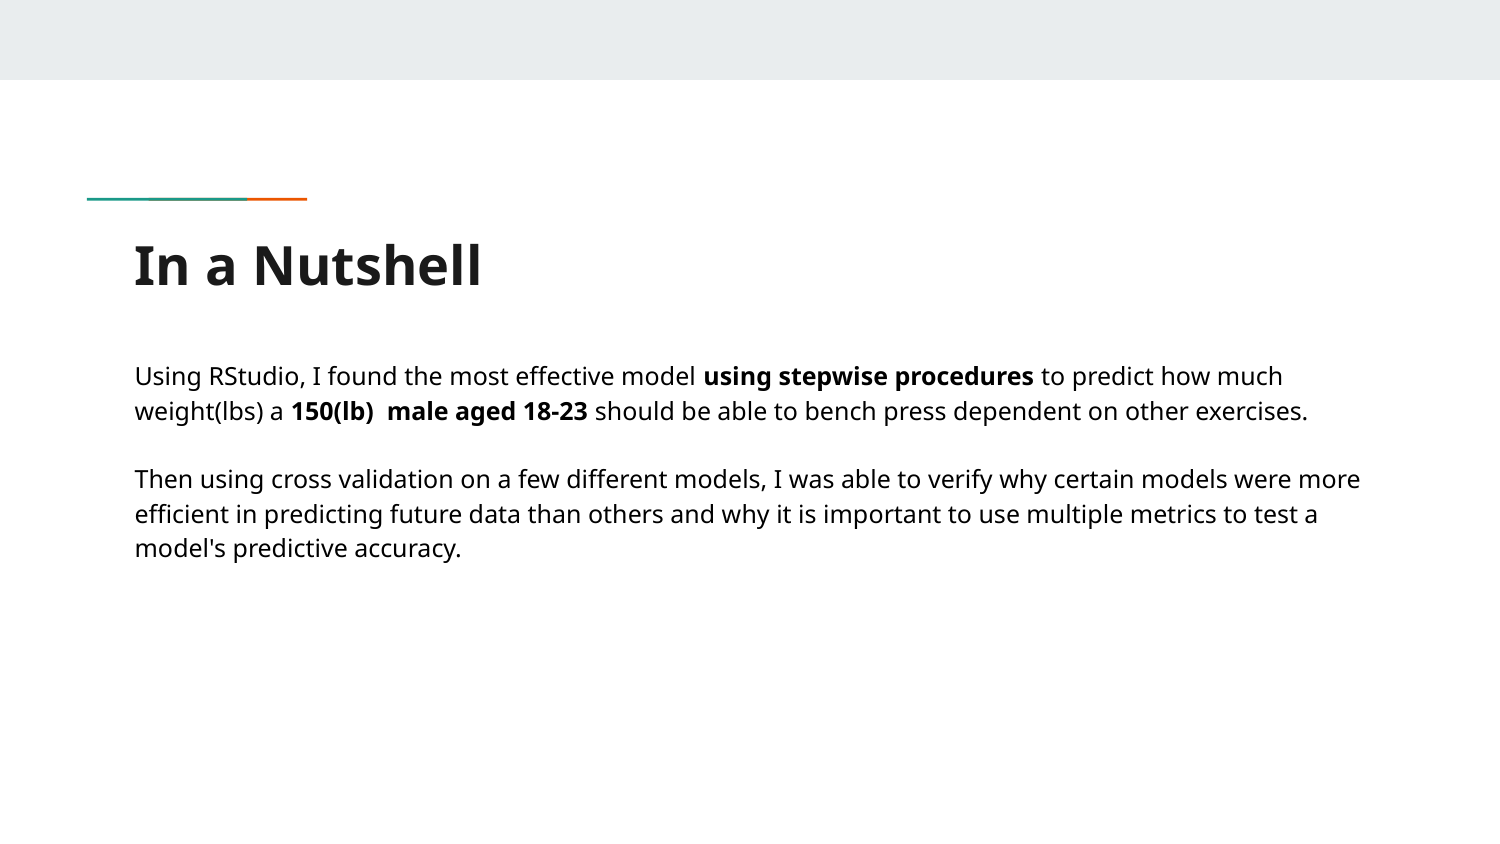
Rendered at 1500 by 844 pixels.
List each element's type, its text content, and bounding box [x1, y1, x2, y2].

list Using RStudio, I found the most effective model using stepwise procedures to predict how much weight(lbs) a 150(lb) male aged 18-23 should be able to bench press dependent on other exercises. Then using cross validation on a few different models, I was able to verify why certain models were more efficient in predicting future data than others and why it is important to use multiple metrics to test a model's predictive accuracy. [119, 341, 1381, 712]
title In a Nutshell [119, 216, 1381, 305]
